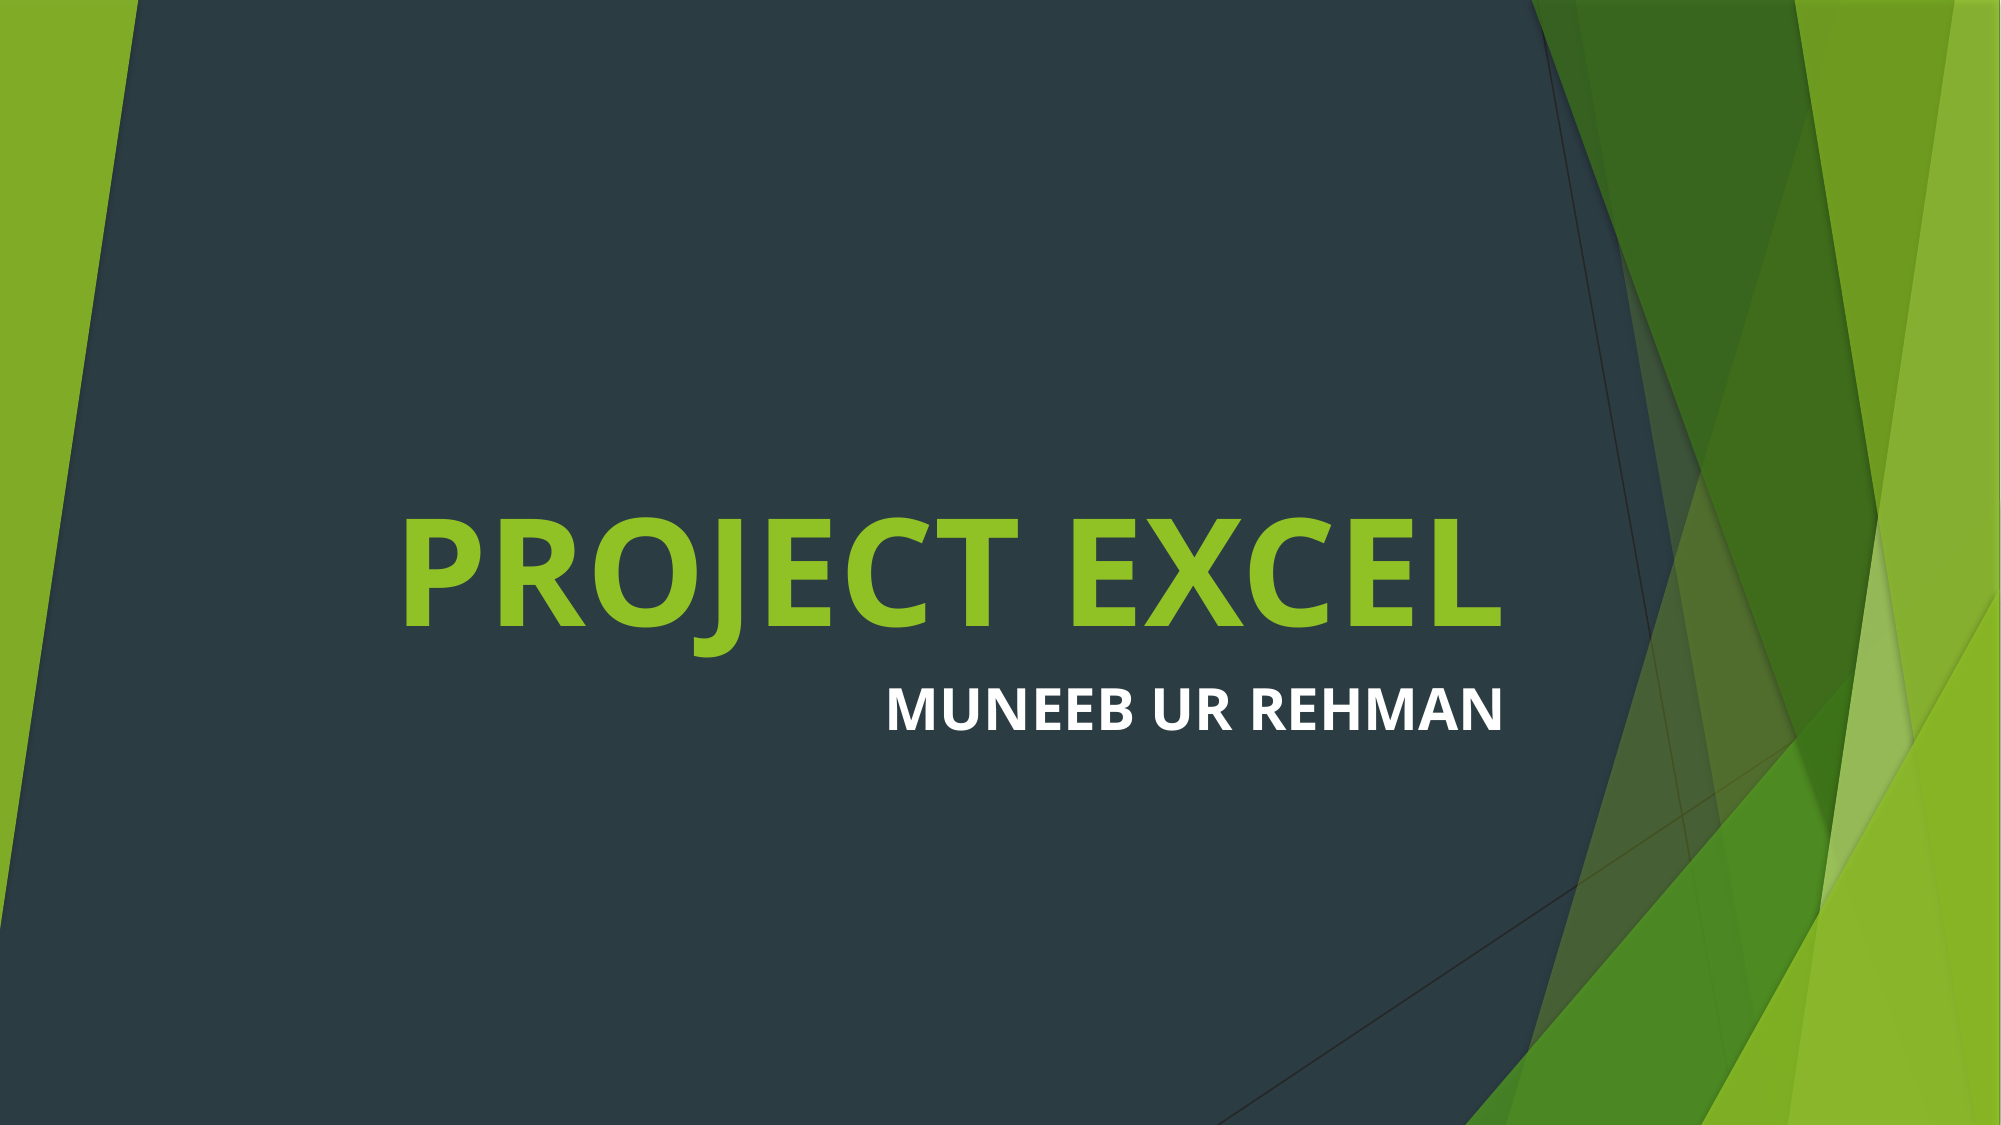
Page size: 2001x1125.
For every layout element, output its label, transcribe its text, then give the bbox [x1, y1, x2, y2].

title PROJECT EXCEL [247, 394, 1522, 664]
subtitle MUNEEB UR REHMAN [247, 664, 1522, 845]
